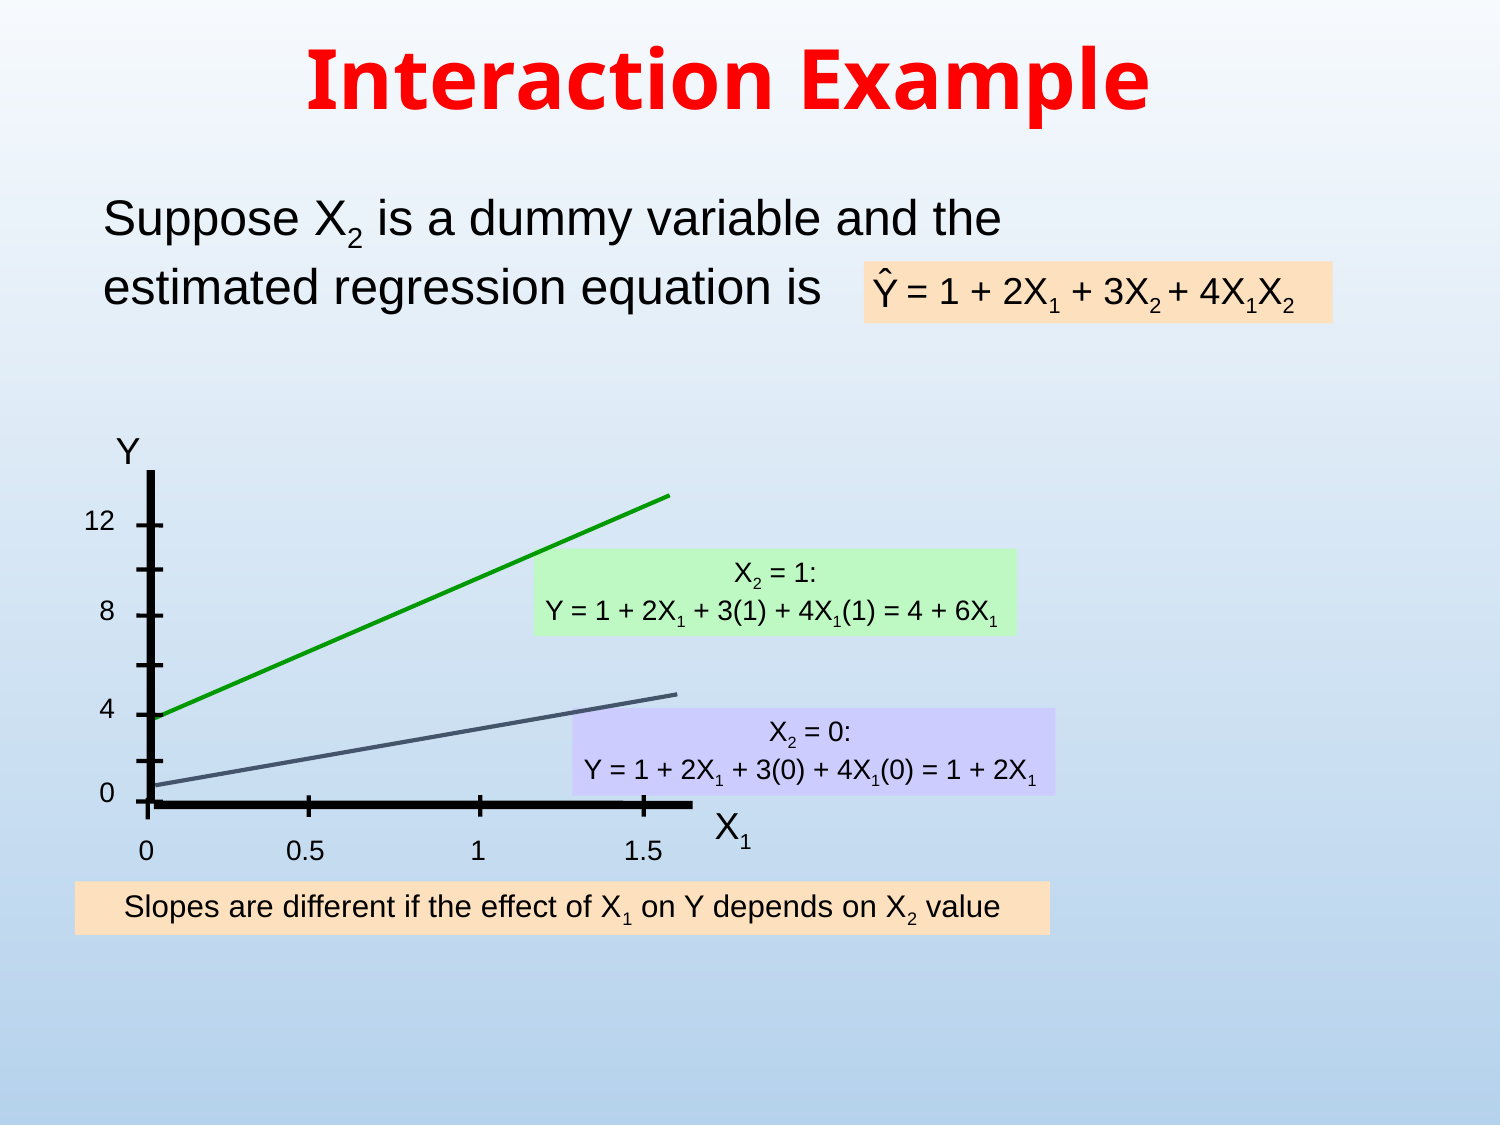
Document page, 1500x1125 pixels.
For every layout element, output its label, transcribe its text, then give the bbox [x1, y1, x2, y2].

text_box X2 = 0: Y = 1 + 2X1 + 3(0) + 4X1(0) = 1 + 2X1 [572, 707, 1056, 796]
text_box Y [65, 421, 191, 478]
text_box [865, 261, 906, 315]
text_box Slopes are different if the effect of X1 on Y depends on X2 value [74, 881, 1050, 935]
text_box 0.5 [250, 827, 361, 872]
text_box 12 [46, 496, 126, 542]
text_box = 1 + 2X1 + 3X2 + 4X1X2 [863, 261, 1333, 324]
text_box 4 [46, 684, 126, 730]
text_box X2 = 1: Y = 1 + 2X1 + 3(1) + 4X1(1) = 4 + 6X1 [533, 548, 1017, 637]
text_box 1 [438, 827, 518, 872]
text_box 0 [46, 769, 126, 814]
text_box 1.5 [588, 827, 699, 872]
text_box 0 [106, 827, 186, 872]
text_box X1 [693, 796, 773, 859]
text_box Suppose X2 is a dummy variable and the estimated regression equation is [88, 178, 1035, 322]
text_box Interaction Example [275, 21, 1184, 144]
text_box 8 [46, 586, 126, 632]
